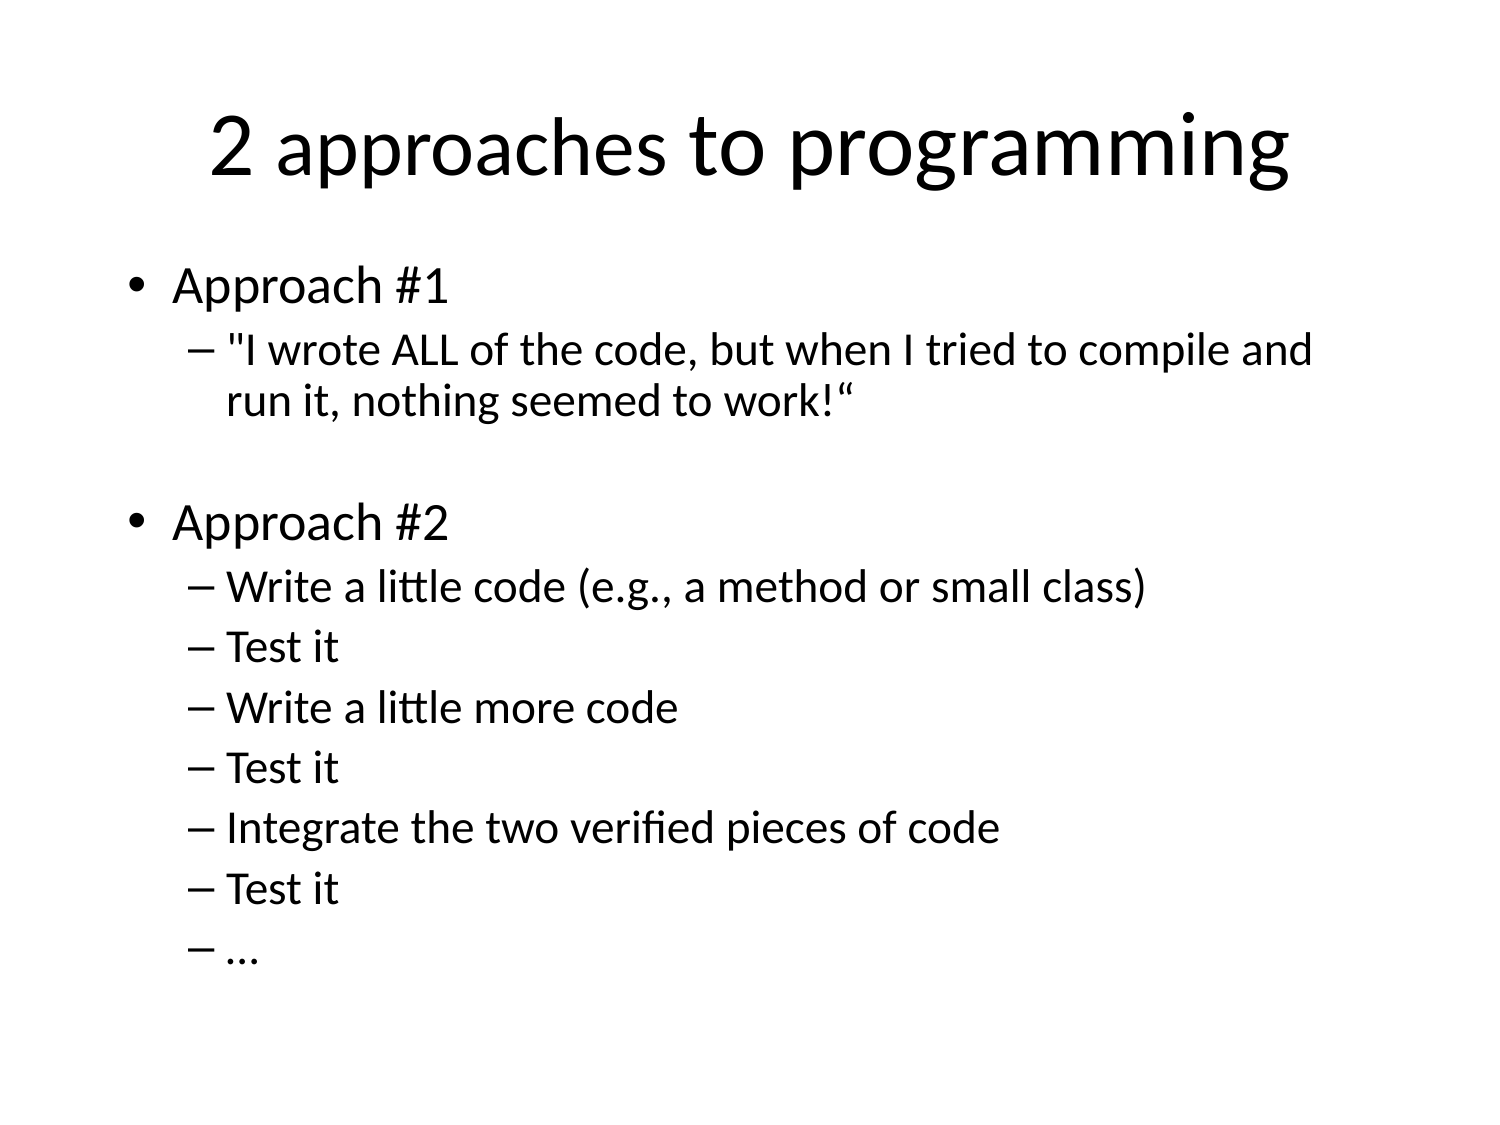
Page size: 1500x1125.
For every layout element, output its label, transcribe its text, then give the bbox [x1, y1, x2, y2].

text_box 2 approaches to programming [75, 45, 1425, 233]
text_box Approach #1 "I wrote ALL of the code, but when I tried to compile and run it, nothing seemed to work!“ Approach #2 Write a little code (e.g., a method or small class) Test it Write a little more code Test it Integrate the two verified pieces of code Test it … [112, 249, 1400, 988]
